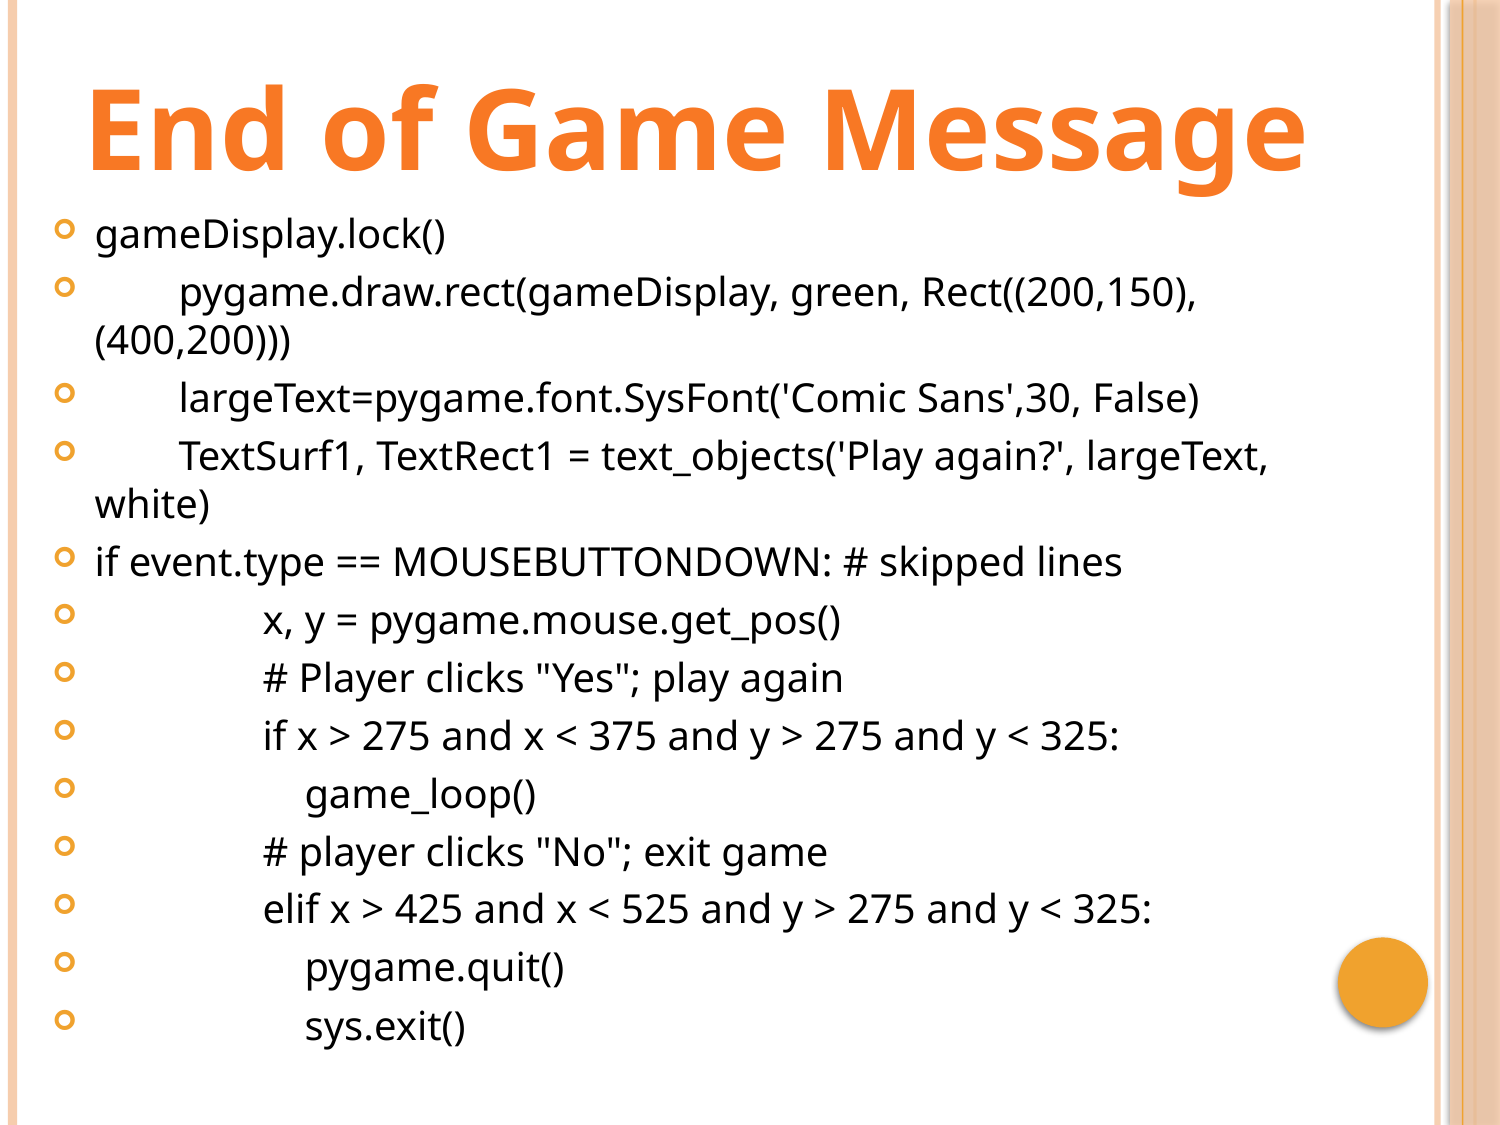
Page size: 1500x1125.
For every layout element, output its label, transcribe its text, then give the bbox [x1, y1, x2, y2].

list gameDisplay.lock() pygame.draw.rect(gameDisplay, green, Rect((200,150),(400,200))) largeText=pygame.font.SysFont('Comic Sans',30, False) TextSurf1, TextRect1 = text_objects('Play again?', largeText, white) if event.type == MOUSEBUTTONDOWN: # skipped lines x, y = pygame.mouse.get_pos() # Player clicks "Yes"; play again if x > 275 and x < 375 and y > 275 and y < 325: game_loop() # player clicks "No"; exit game elif x > 425 and x < 525 and y > 275 and y < 325: pygame.quit() sys.exit() [37, 201, 1300, 1062]
text_box End of Game Message [68, 49, 1354, 200]
